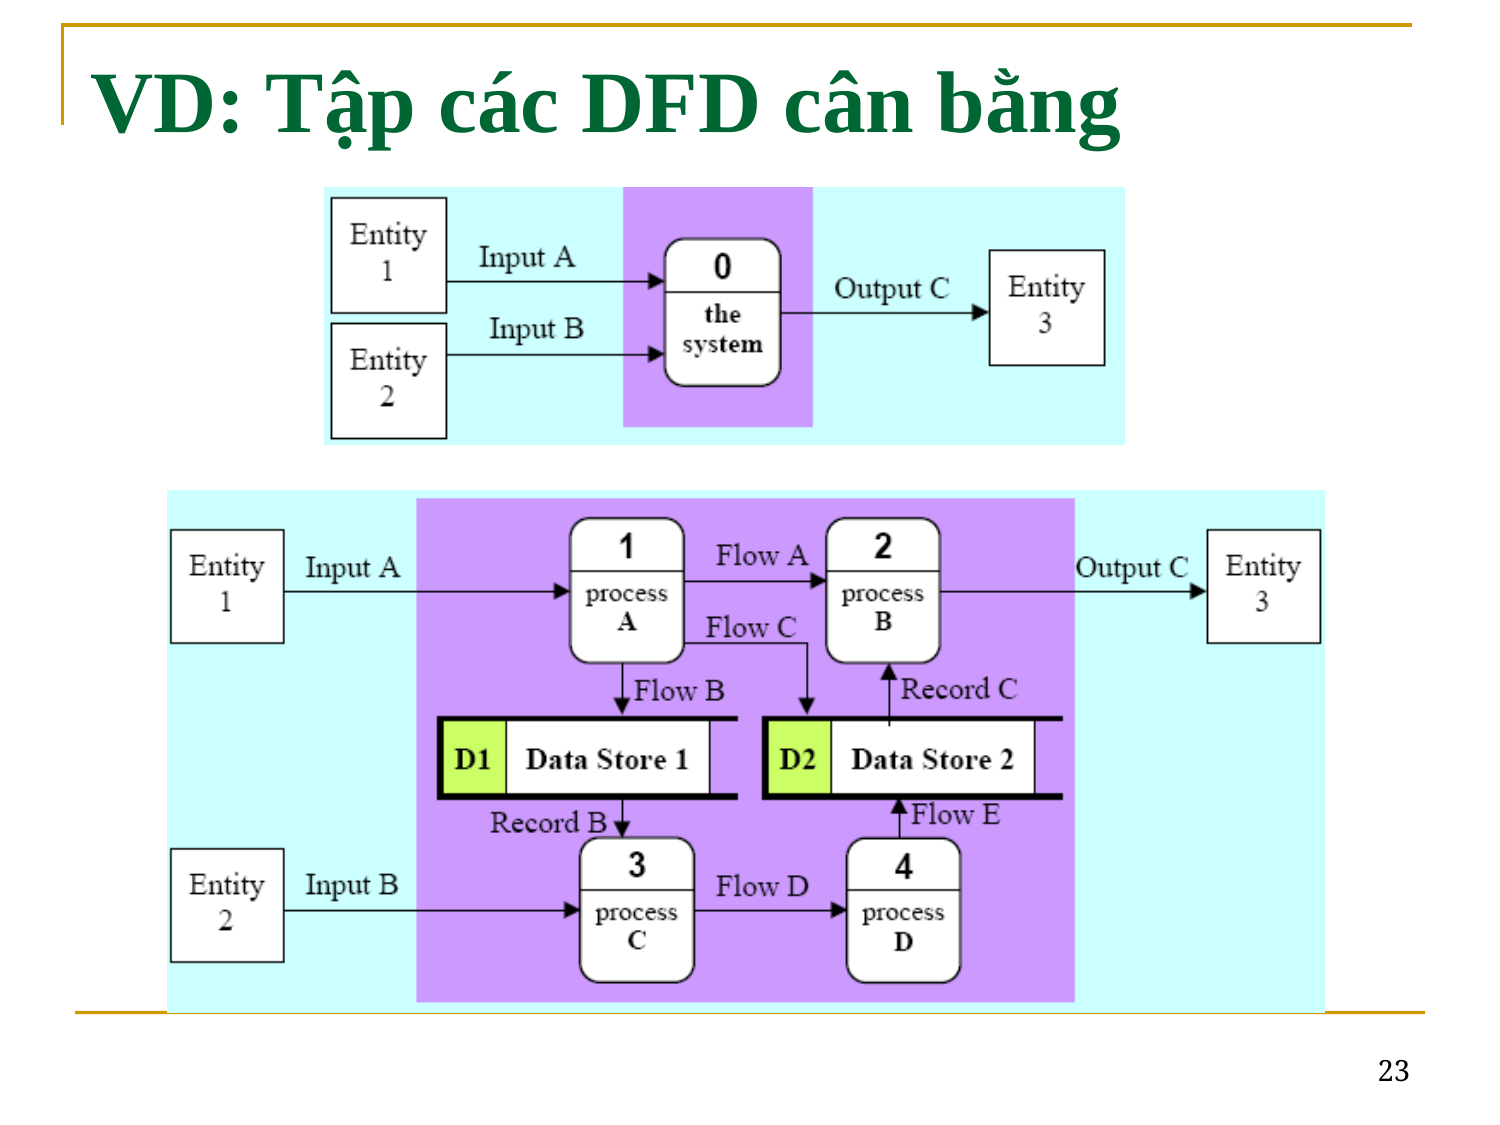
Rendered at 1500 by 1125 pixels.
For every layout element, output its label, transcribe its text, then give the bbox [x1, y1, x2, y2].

title VD: Tập các DFD cân bằng [75, 37, 1425, 180]
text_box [167, 490, 1326, 1013]
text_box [324, 187, 1126, 446]
slide_number 23 [1074, 1023, 1426, 1100]
